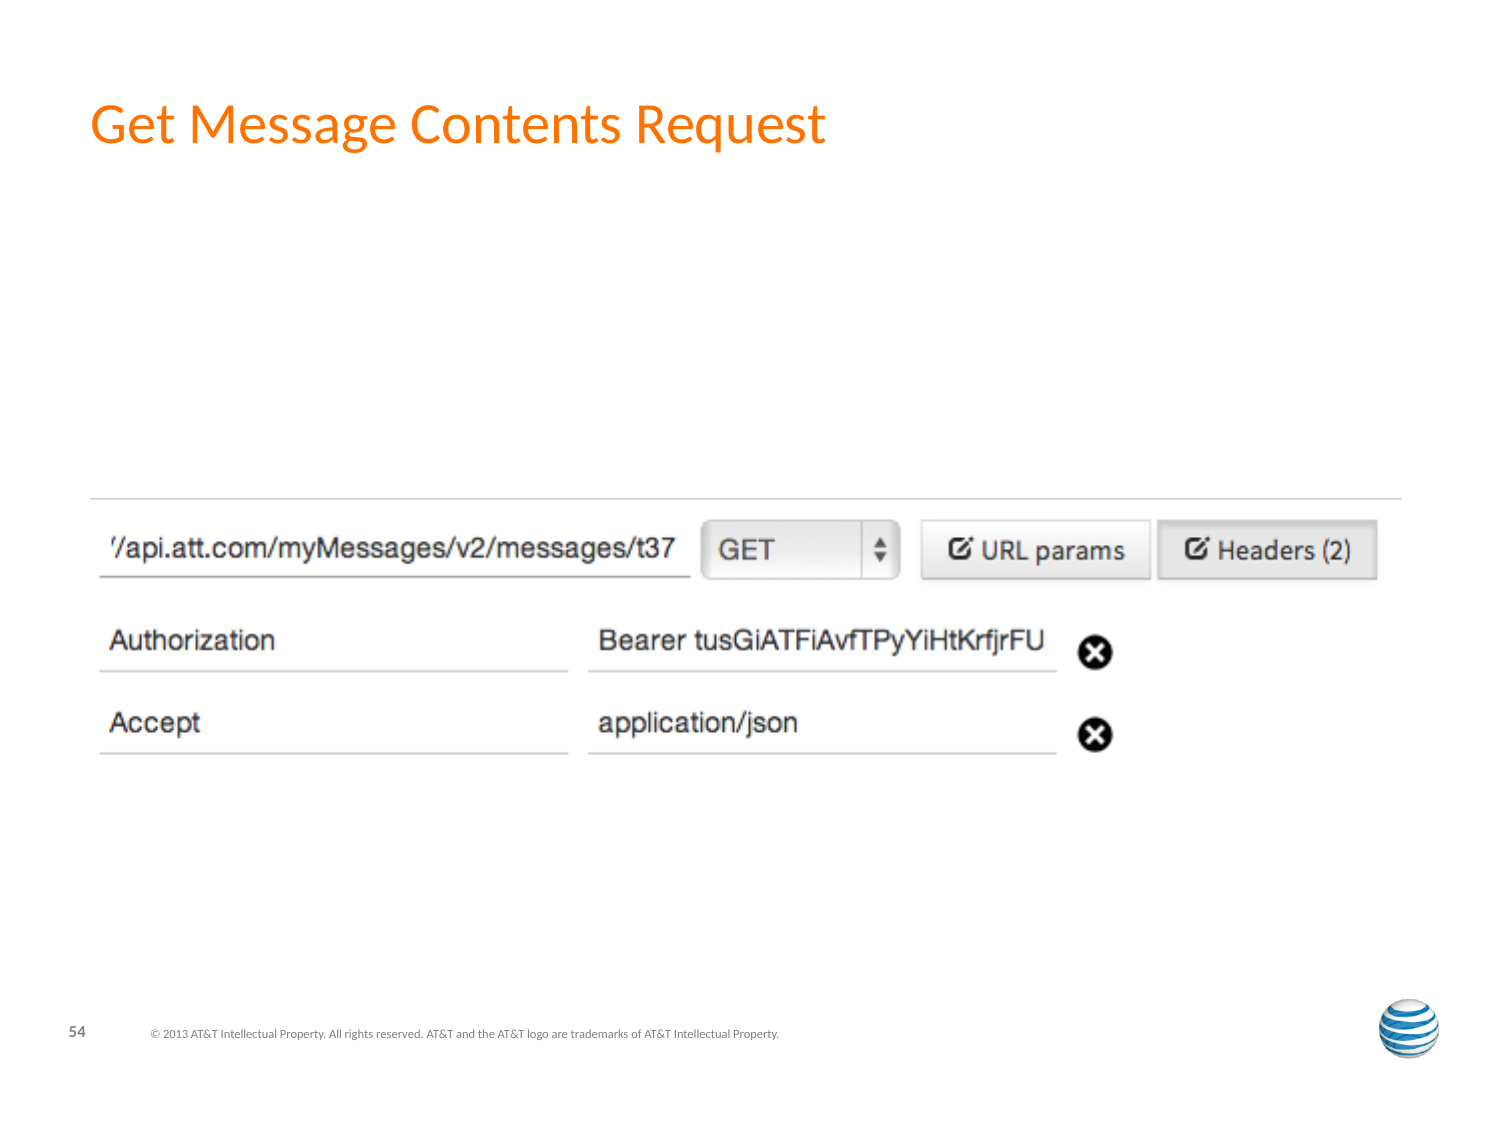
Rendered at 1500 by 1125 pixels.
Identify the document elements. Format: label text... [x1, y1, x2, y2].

title Get Message Contents Request [90, 84, 1404, 235]
footer © 2013 AT&T Intellectual Property. All rights reserved. AT&T and the AT&T logo are trademarks of AT&T Intellectual Property. [150, 1026, 1098, 1075]
slide_number 54 [53, 1000, 109, 1061]
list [90, 296, 1402, 975]
picture [1377, 997, 1500, 1125]
